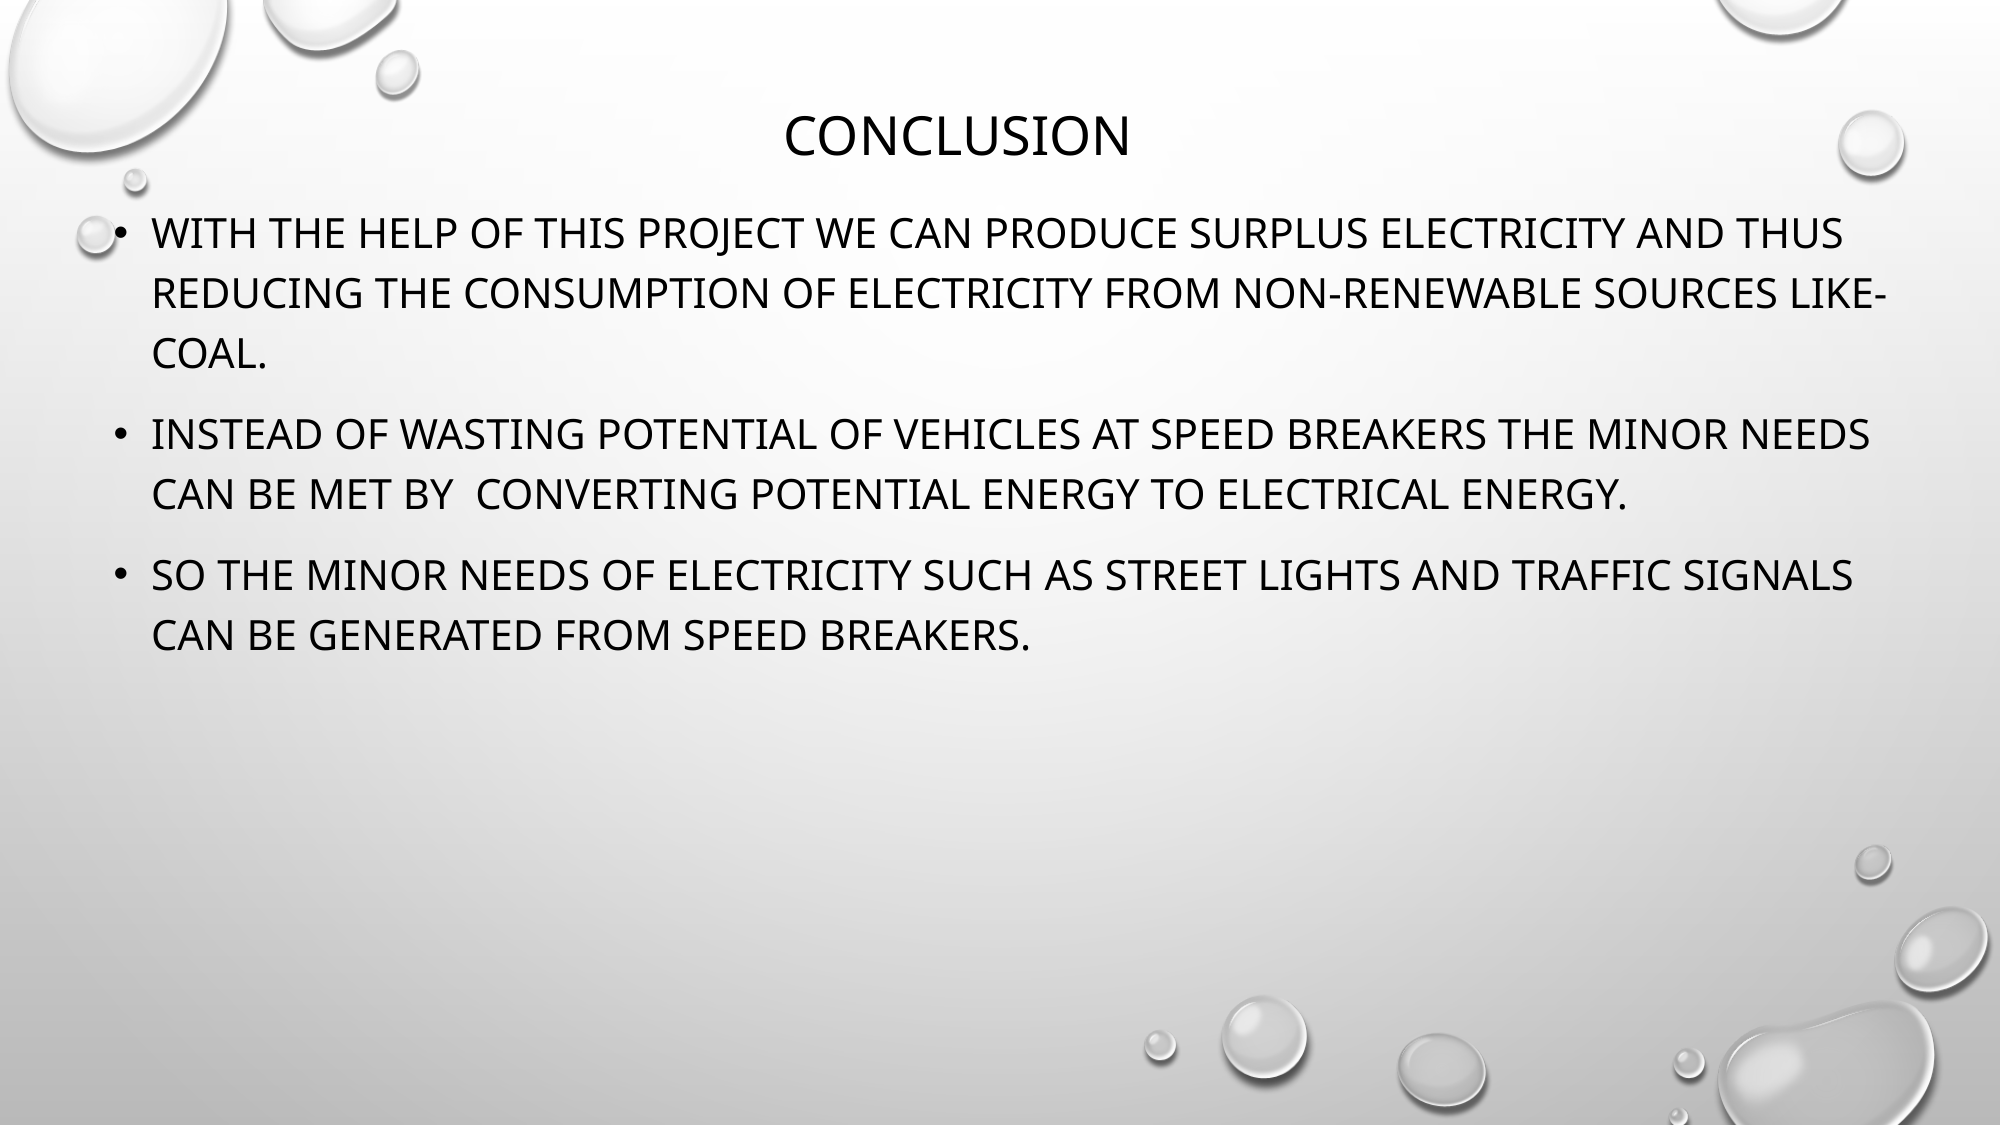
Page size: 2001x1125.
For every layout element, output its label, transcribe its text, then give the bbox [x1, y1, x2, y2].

picture [0, 0, 2000, 1125]
list With the help of this project we can produce surplus electricity and thus reducing the consumption of electricity from non-renewable sources like-coal. Instead of wasting potential of vehicles at speed breakers the minor needs can be met by converting potential energy to electrical energy. So the minor needs of electricity such as street lights and traffic signals can be generated from speed breakers. [98, 189, 1913, 1096]
title Conclusion [149, 101, 1851, 175]
